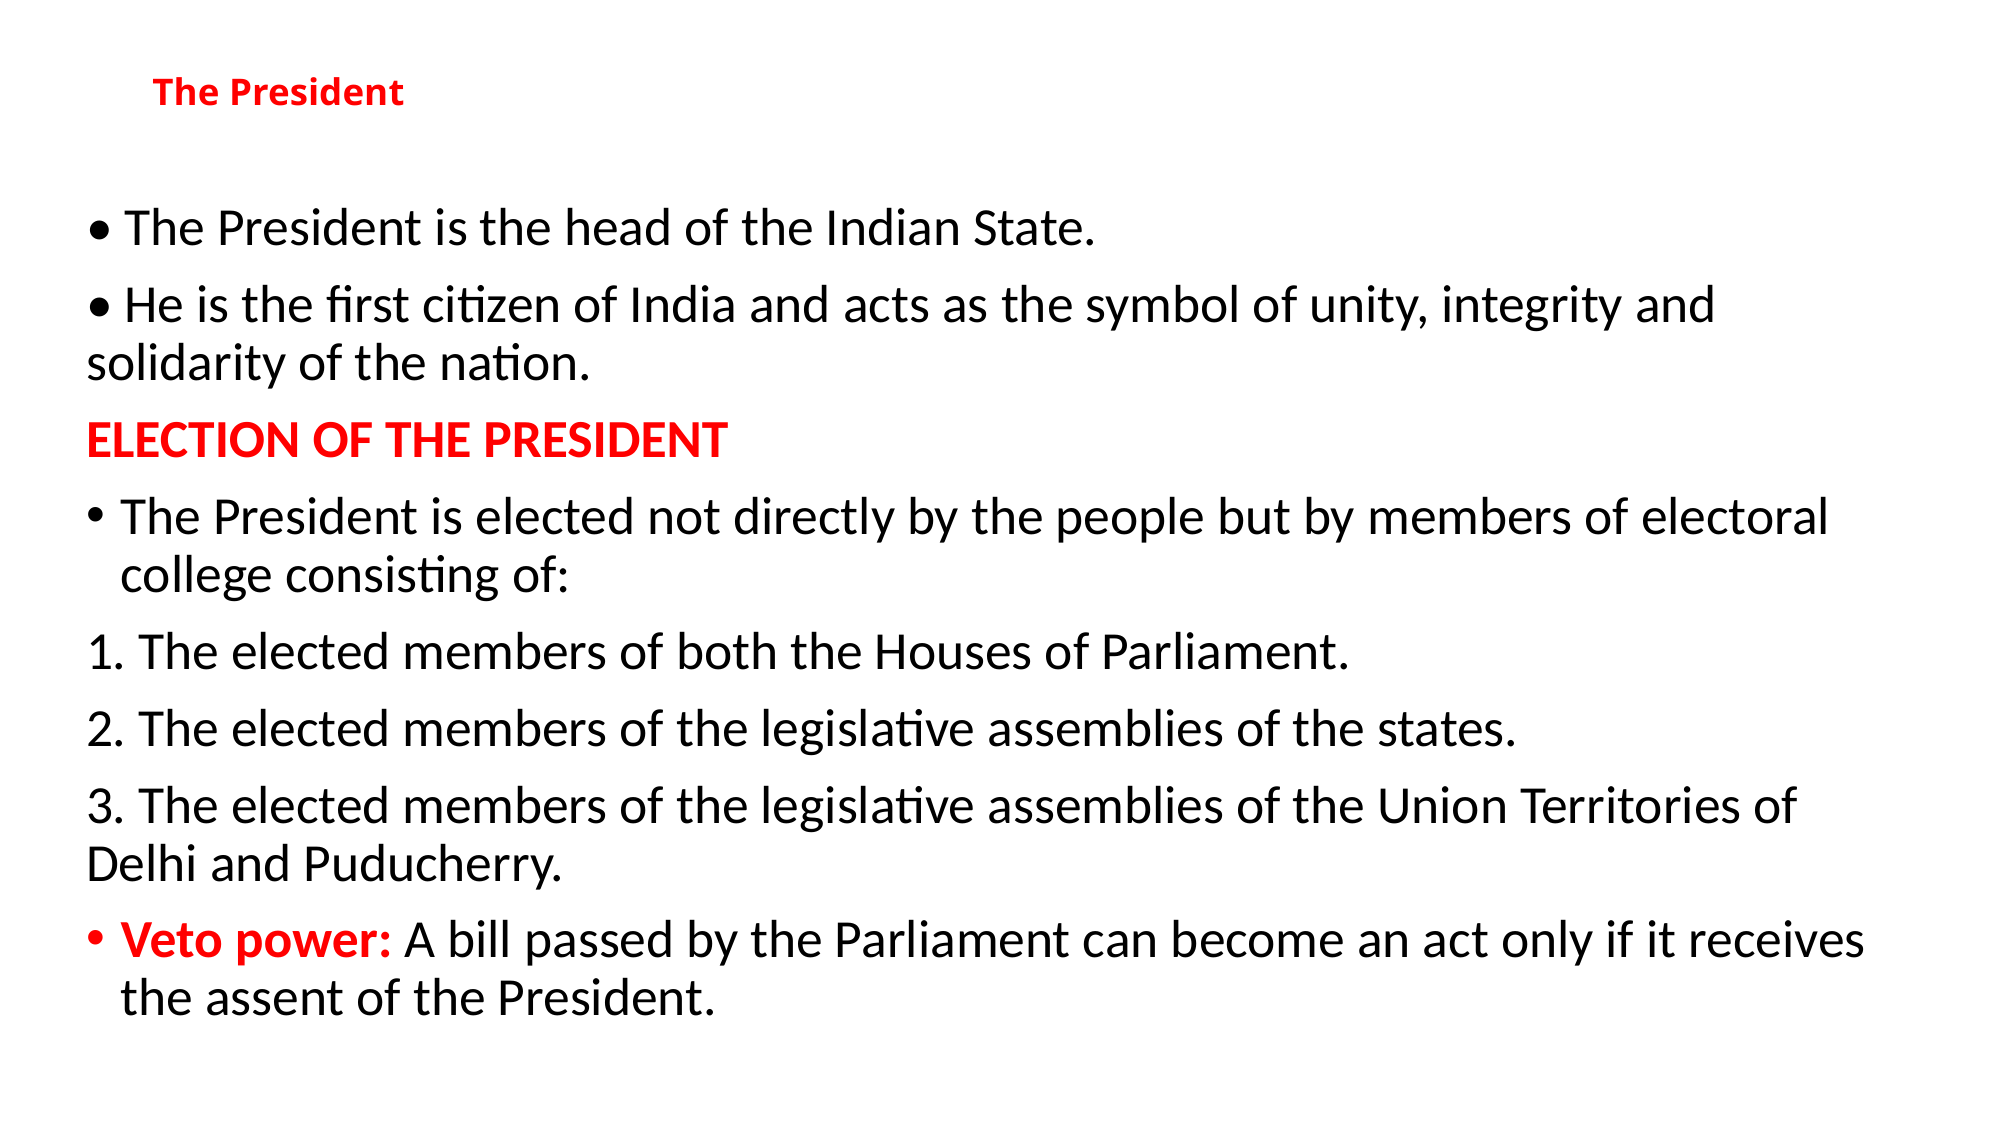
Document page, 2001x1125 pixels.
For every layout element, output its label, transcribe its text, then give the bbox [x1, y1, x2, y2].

title The President [137, 26, 1863, 166]
list • The President is the head of the Indian State. • He is the first citizen of India and acts as the symbol of unity, integrity and solidarity of the nation. ELECTION OF THE PRESIDENT The President is elected not directly by the people but by members of electoral college consisting of: 1. The elected members of both the Houses of Parliament. 2. The elected members of the legislative assemblies of the states. 3. The elected members of the legislative assemblies of the Union Territories of Delhi and Puducherry. Veto power: A bill passed by the Parliament can become an act only if it receives the assent of the President. [71, 192, 1932, 1043]
